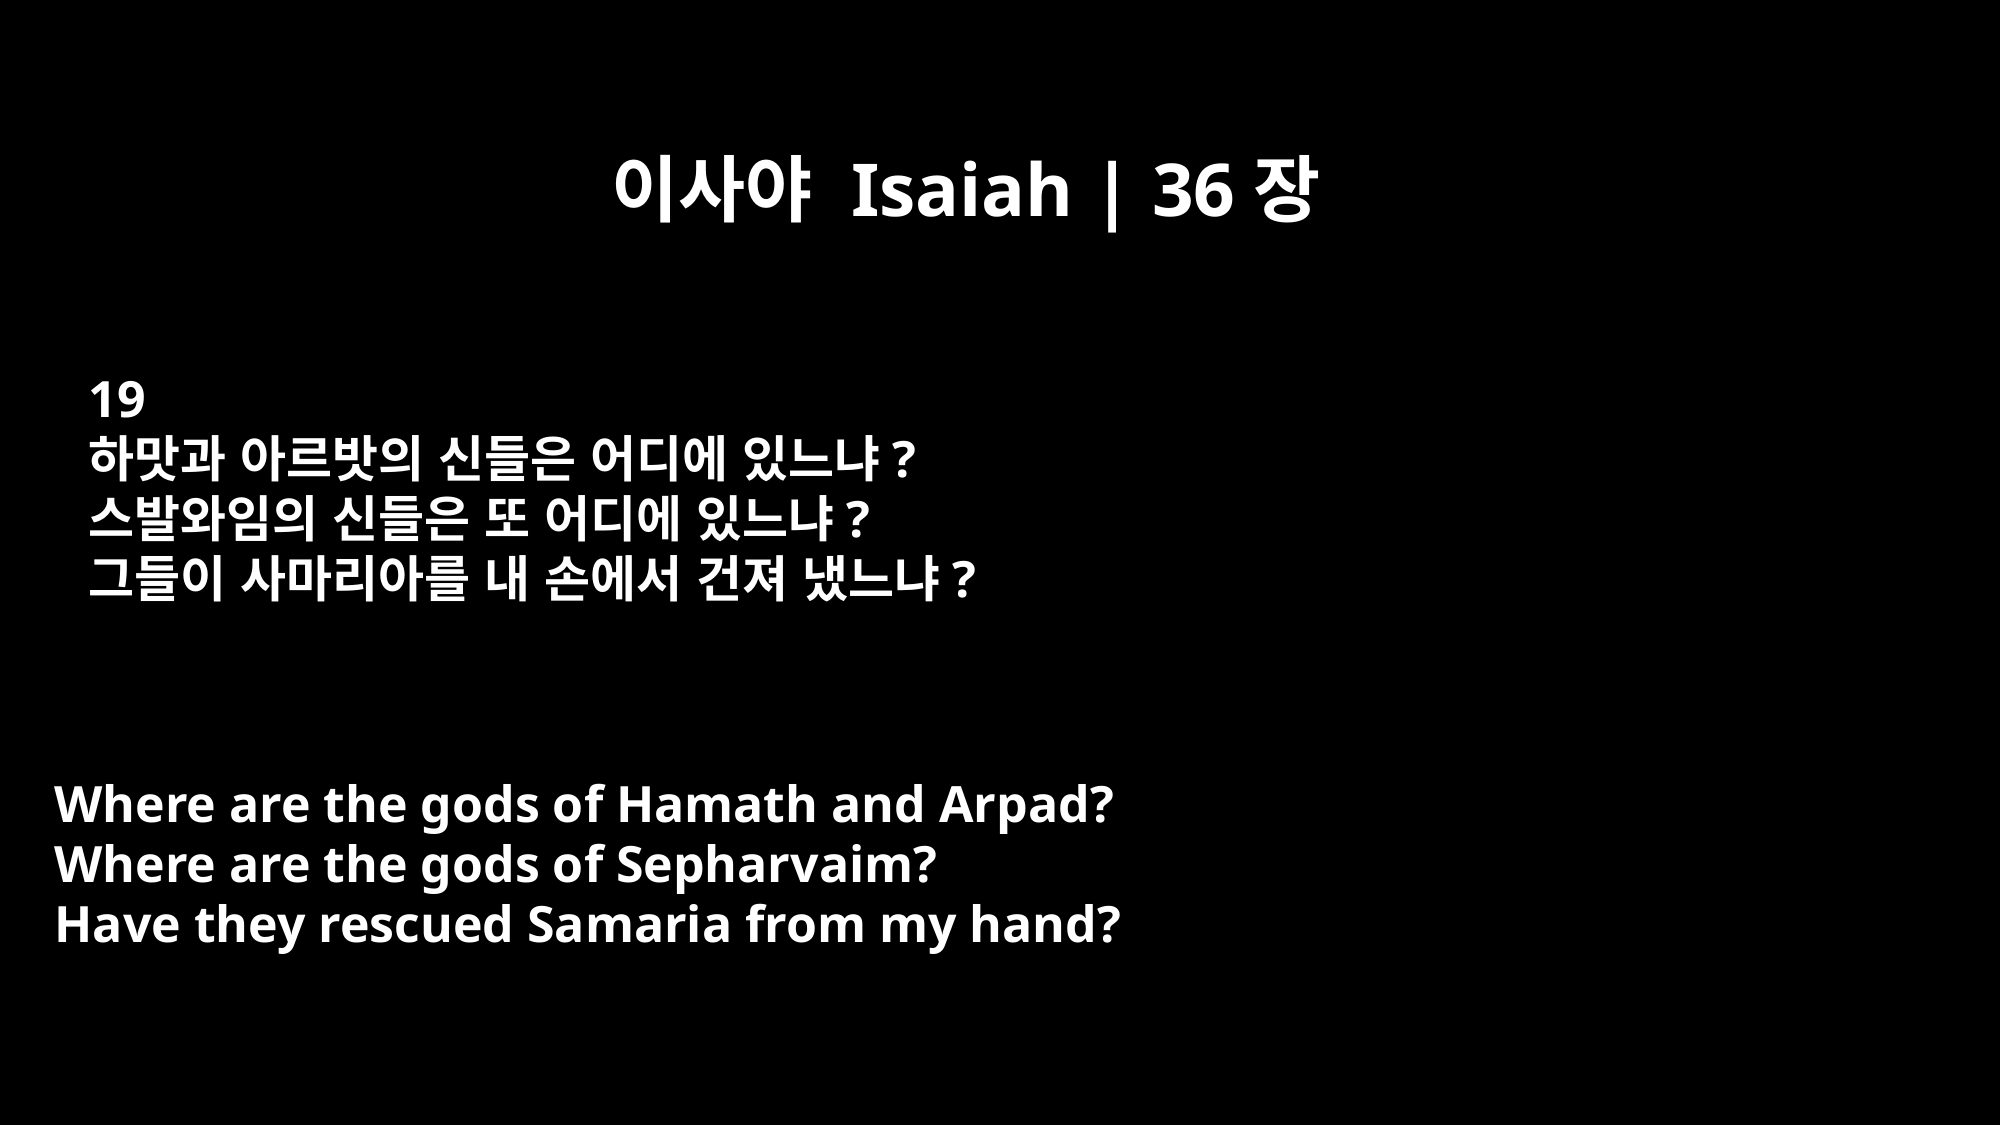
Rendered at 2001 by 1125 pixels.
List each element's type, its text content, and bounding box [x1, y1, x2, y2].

text_box Where are the gods of Hamath and Arpad? Where are the gods of Sepharvaim? Have they rescued Samaria from my hand? [40, 764, 1137, 960]
text_box 19 하맛과 아르밧의 신들은 어디에 있느냐? 스발와임의 신들은 또 어디에 있느냐? 그들이 사마리아를 내 손에서 건져 냈느냐? [73, 359, 992, 615]
text_box 이사야 Isaiah | 36장 [596, 136, 1336, 239]
